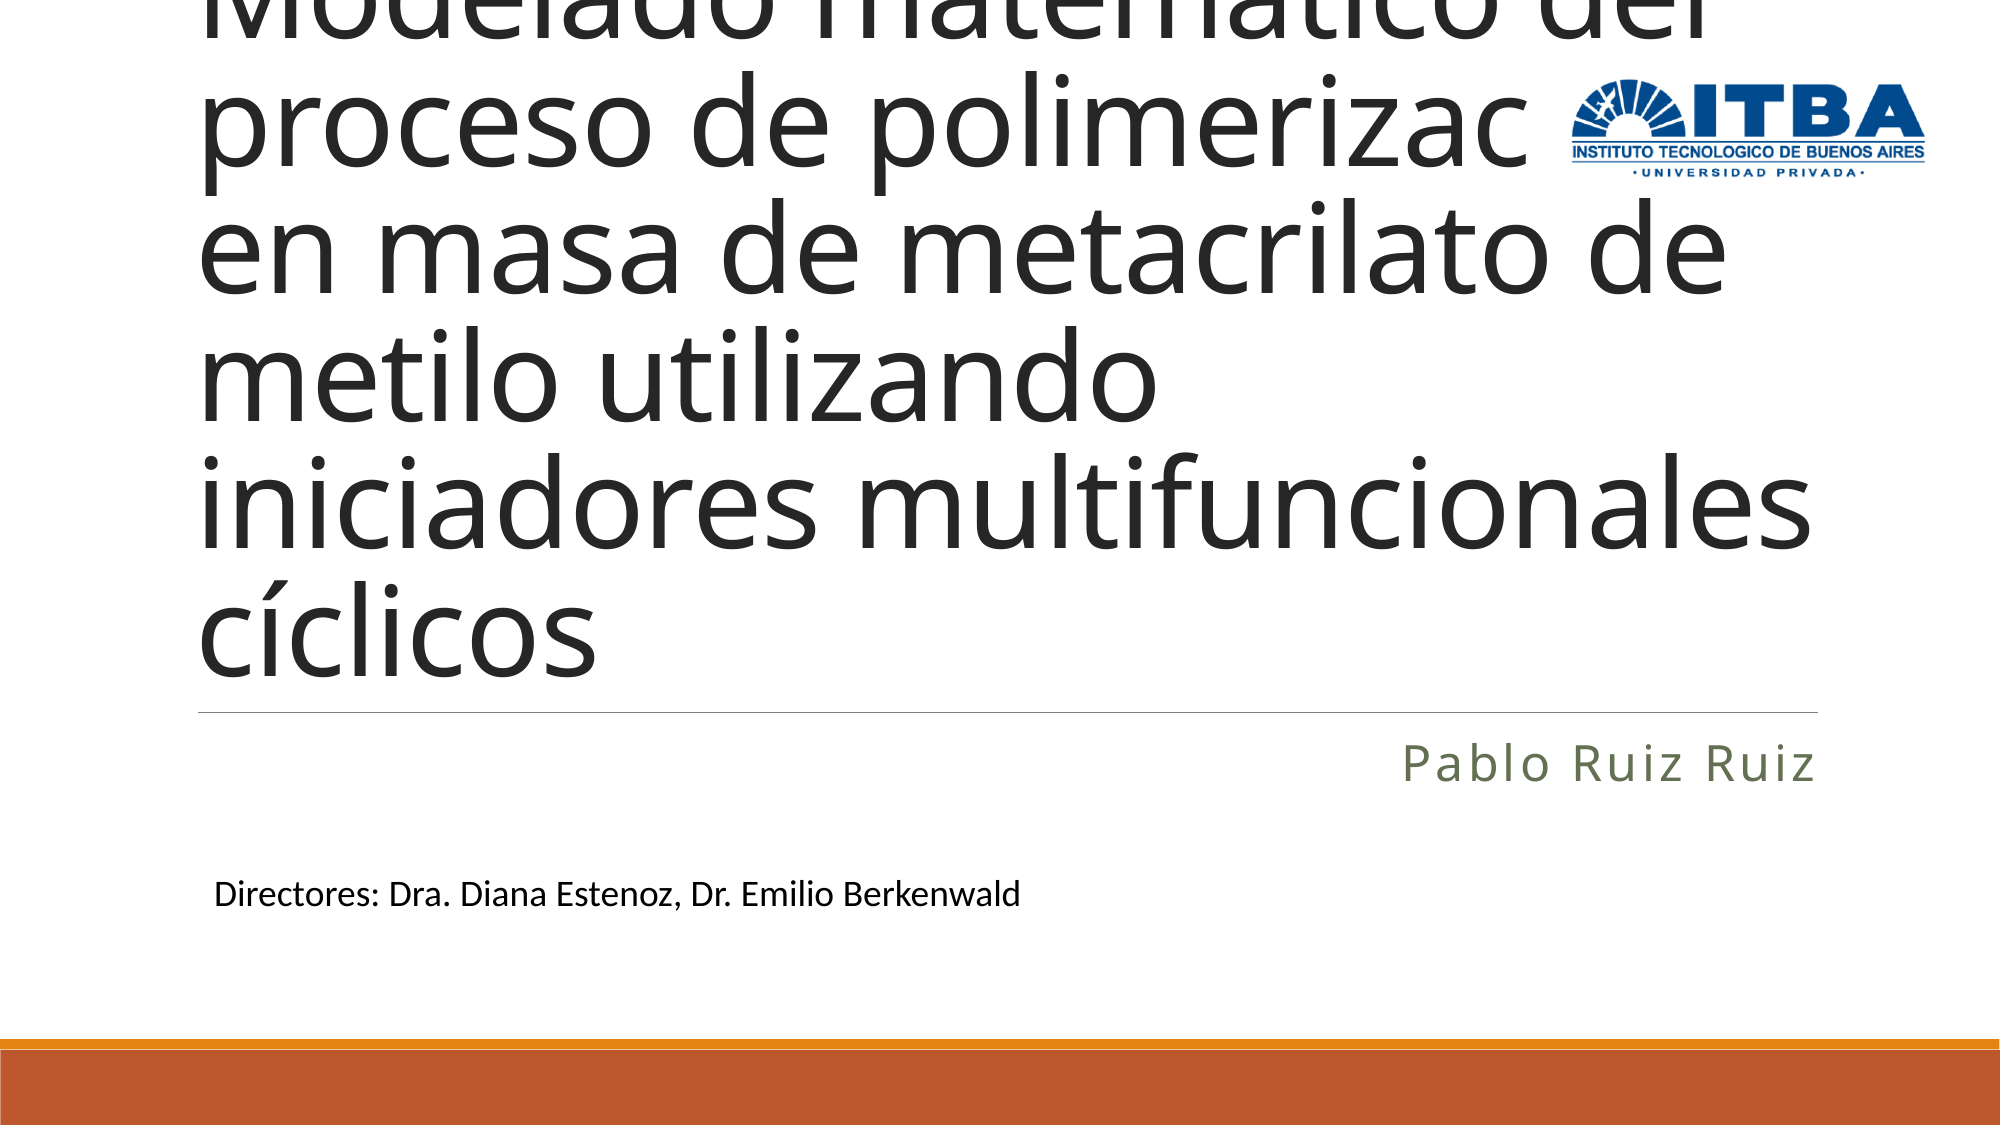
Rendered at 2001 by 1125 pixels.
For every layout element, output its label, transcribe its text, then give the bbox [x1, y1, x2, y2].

picture [1530, 48, 1966, 197]
subtitle Pablo Ruiz Ruiz [180, 730, 1831, 805]
title Modelado matemático del proceso de polimerización en masa de metacrilato de metilo utilizando iniciadores multifuncionales cíclicos [180, 49, 1830, 710]
text_box Directores: Dra. Diana Estenoz, Dr. Emilio Berkenwald [199, 861, 1263, 922]
